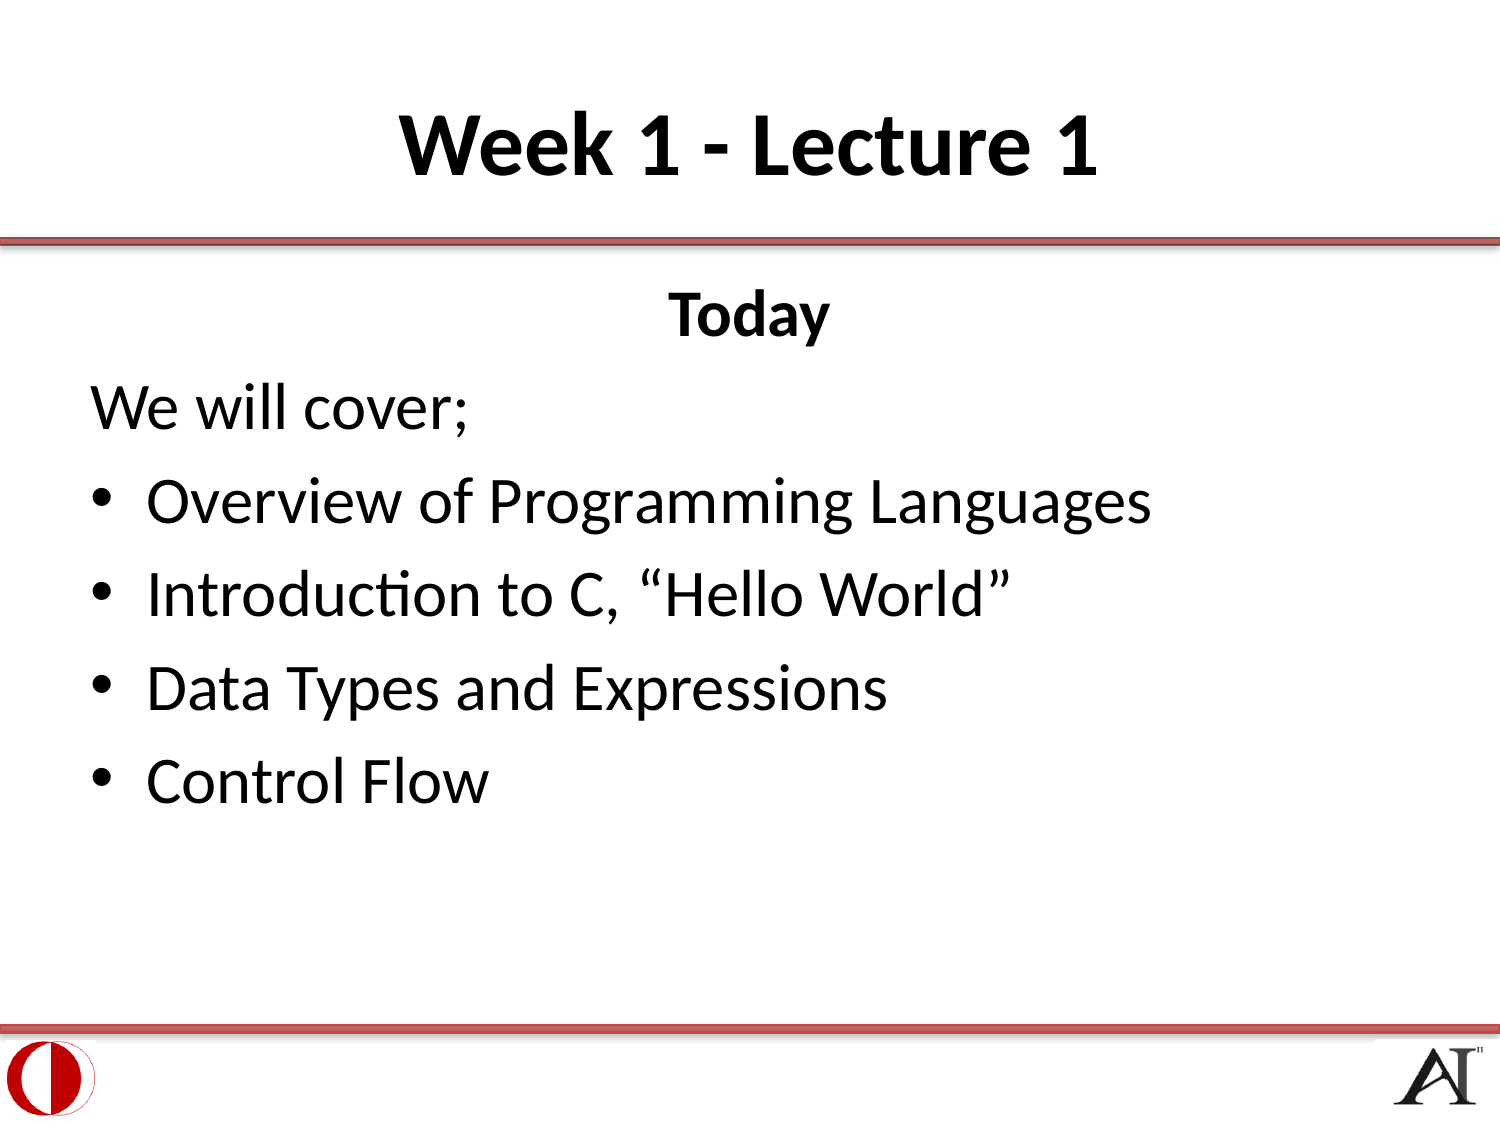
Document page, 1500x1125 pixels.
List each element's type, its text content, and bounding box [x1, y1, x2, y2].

list Today We will cover; Overview of Programming Languages Introduction to C, “Hello World” Data Types and Expressions Control Flow [75, 262, 1425, 1005]
picture [5, 1040, 96, 1116]
title Week 1 - Lecture 1 [75, 45, 1425, 233]
picture [1374, 1039, 1500, 1110]
